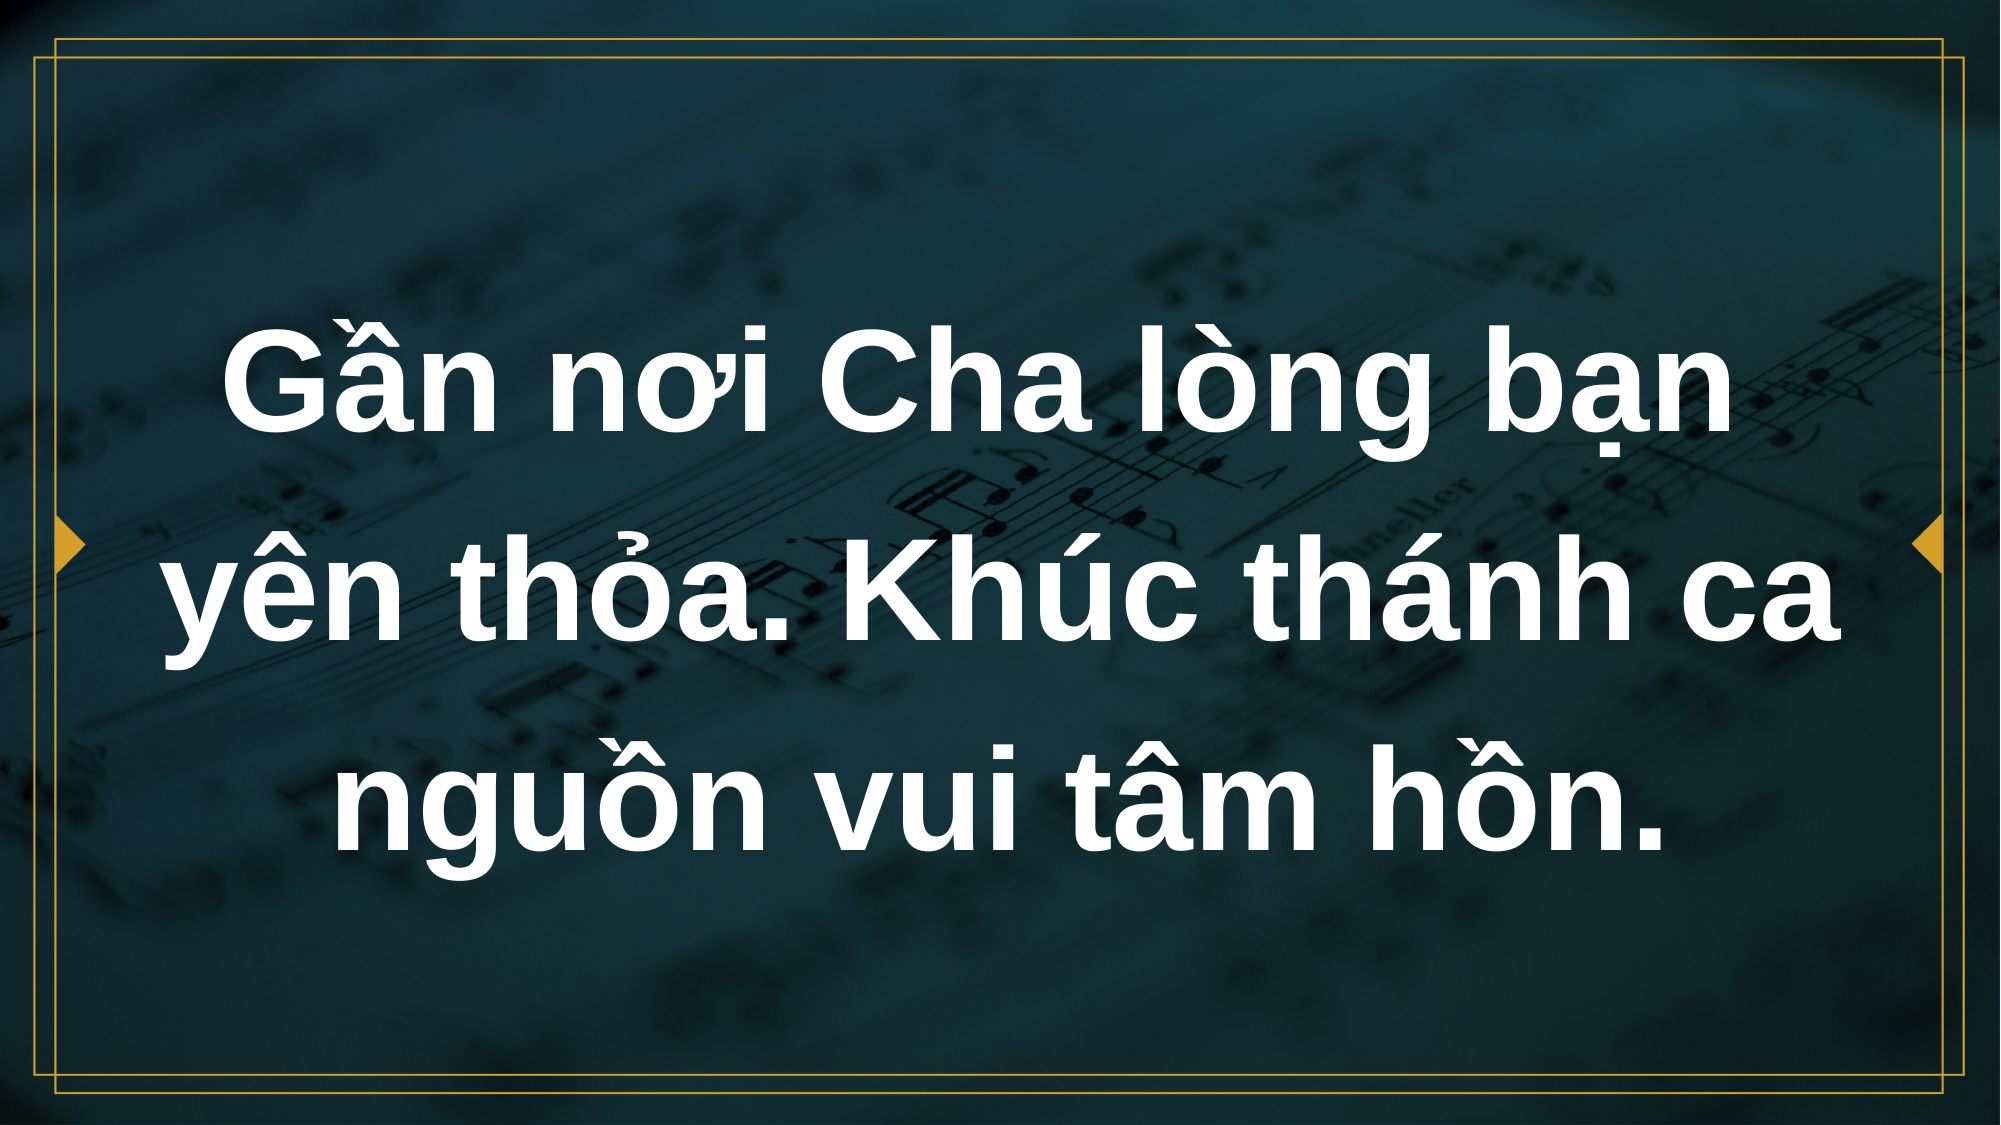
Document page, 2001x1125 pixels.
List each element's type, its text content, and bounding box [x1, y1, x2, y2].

picture [0, 0, 2000, 1125]
title Gần nơi Cha lòng bạn yên thỏa. Khúc thánh ca nguồn vui tâm hồn. [55, 53, 1945, 1077]
